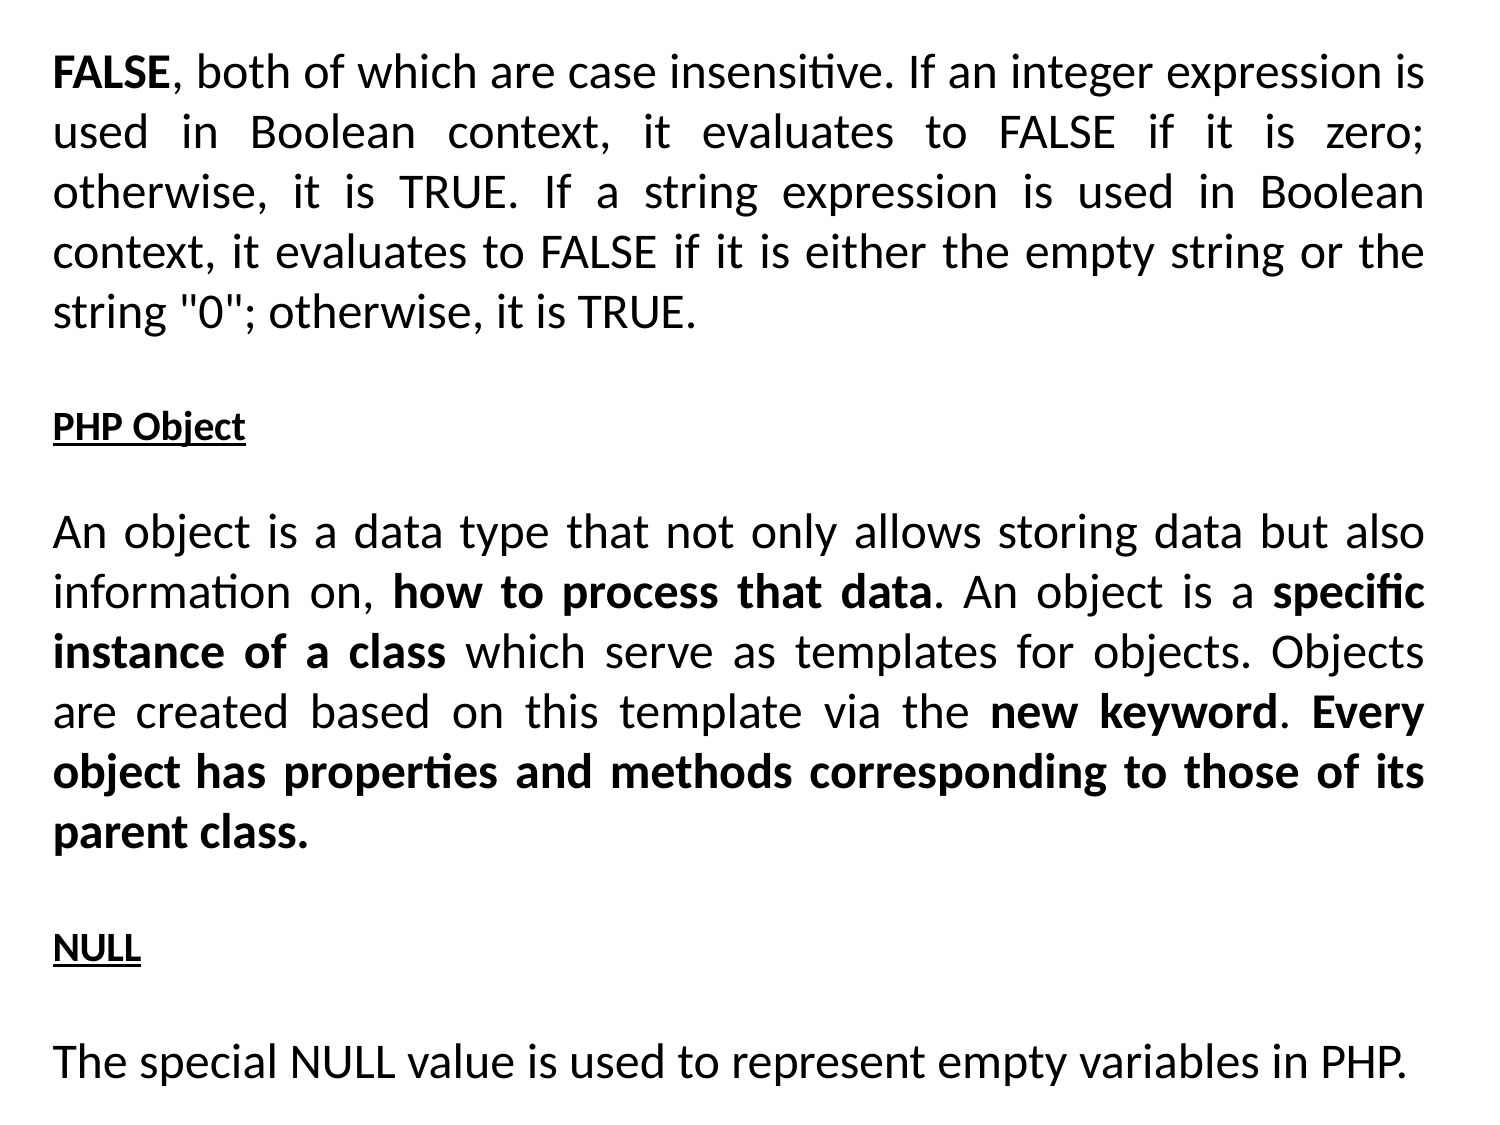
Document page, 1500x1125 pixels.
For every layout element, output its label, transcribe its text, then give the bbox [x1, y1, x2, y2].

title FALSE, both of which are case insensitive. If an integer expression is used in Boolean context, it evaluates to FALSE if it is zero; otherwise, it is TRUE. If a string expression is used in Boolean context, it evaluates to FALSE if it is either the empty string or the string "0"; otherwise, it is TRUE. [50, 36, 1426, 339]
text_box PHP Object An object is a data type that not only allows storing data but also information on, how to process that data. An object is a specific instance of a class which serve as templates for objects. Objects are created based on this template via the new keyword. Every object has properties and methods corresponding to those of its parent class. NULL The special NULL value is used to represent empty variables in PHP. [50, 397, 1426, 1089]
